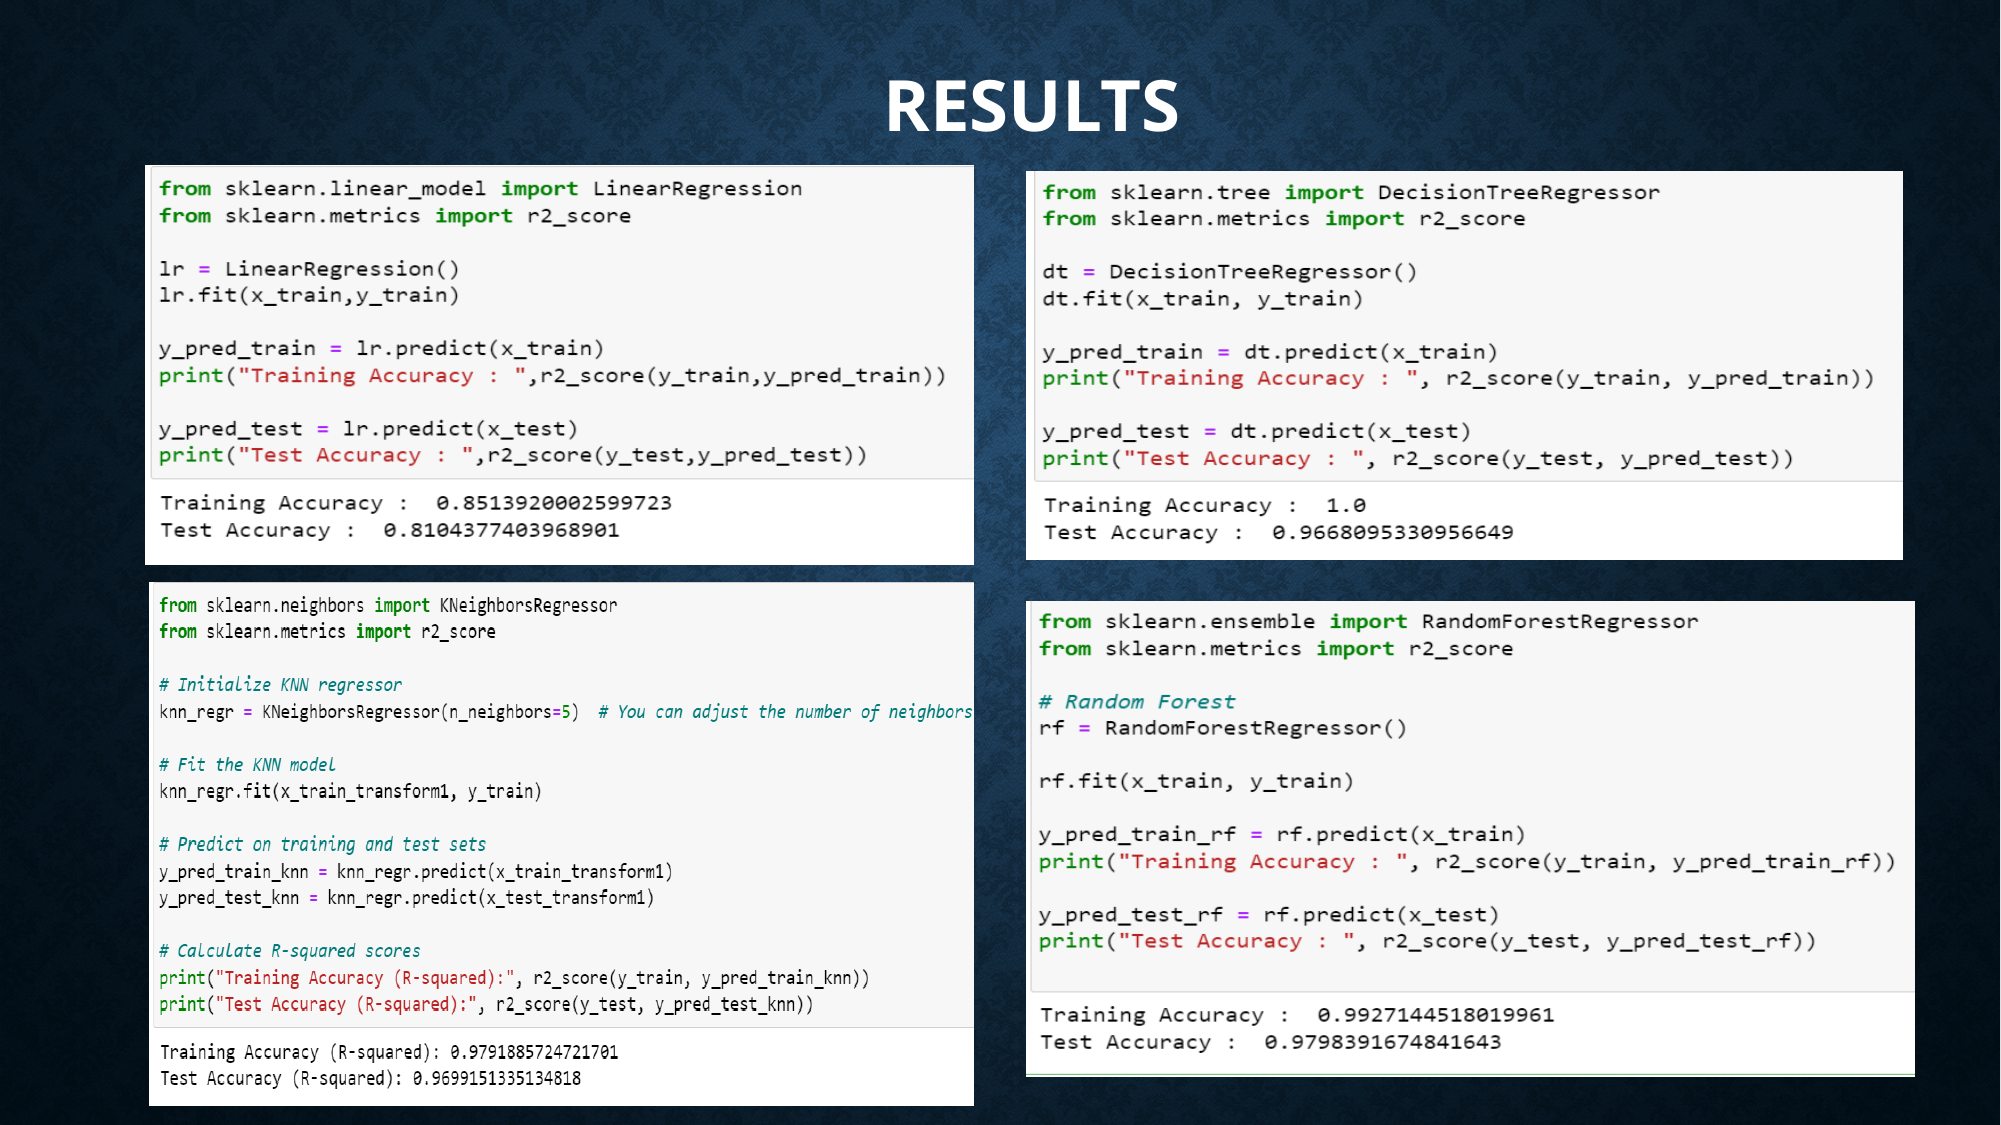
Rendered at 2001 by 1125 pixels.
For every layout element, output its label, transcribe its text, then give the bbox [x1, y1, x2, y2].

title Results [149, 48, 1915, 170]
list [145, 165, 974, 566]
picture [1026, 170, 1903, 561]
picture [1026, 601, 1915, 1078]
picture [149, 581, 974, 1106]
